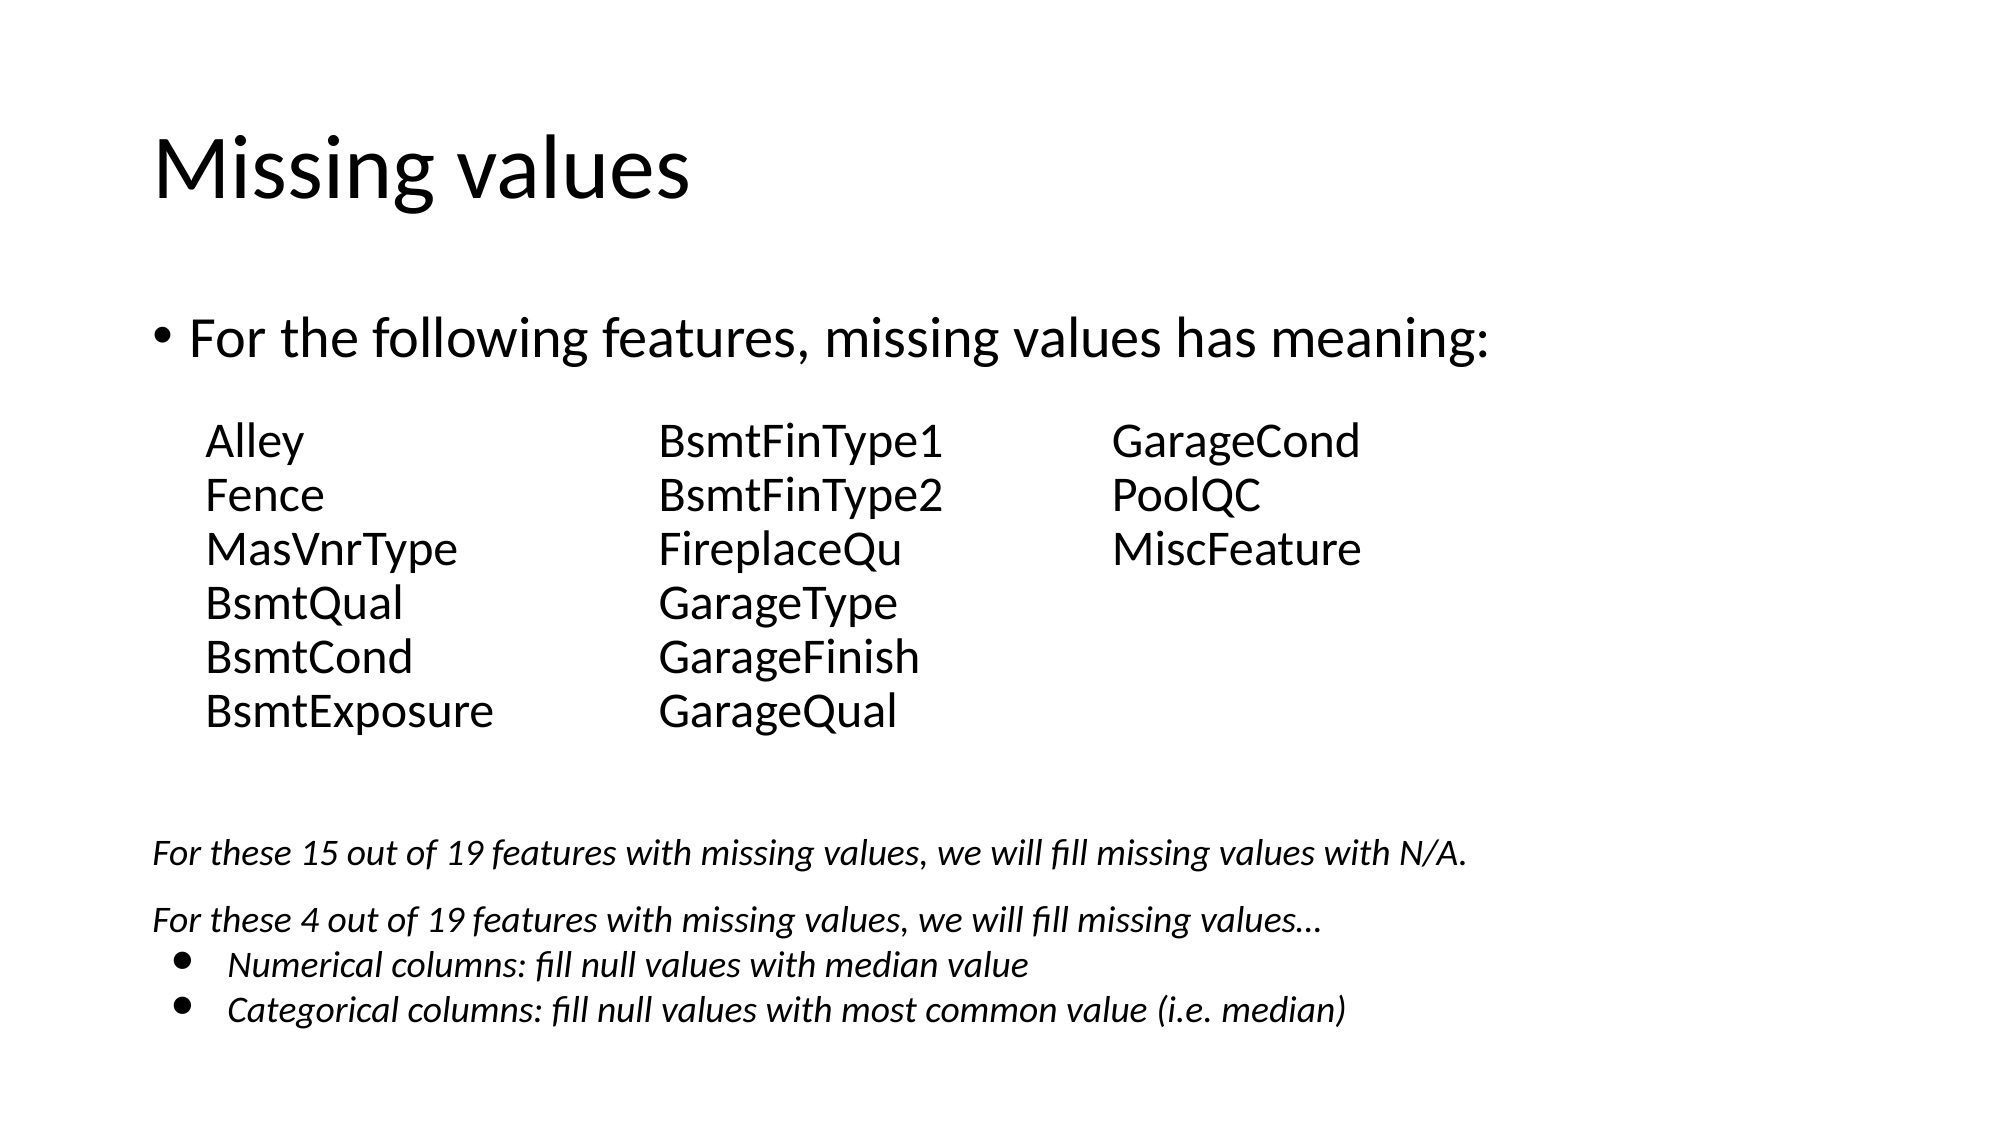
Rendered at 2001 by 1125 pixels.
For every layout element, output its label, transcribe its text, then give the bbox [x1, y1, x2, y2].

text_box GarageCond PoolQC MiscFeature [1096, 399, 1466, 812]
title Missing values [137, 59, 1863, 278]
list For the following features, missing values has meaning: [137, 299, 1863, 1014]
text_box BsmtFinType1 BsmtFinType2 FireplaceQu GarageType GarageFinish GarageQual [643, 399, 1013, 812]
text_box For these 15 out of 19 features with missing values, we will fill missing values with N/A. [137, 812, 1818, 879]
text_box Alley Fence MasVnrType BsmtQual BsmtCond BsmtExposure [190, 399, 559, 812]
text_box For these 4 out of 19 features with missing values, we will fill missing values… Numerical columns: fill null values with median value Categorical columns: fill null values with most common value (i.e. median) [137, 879, 1818, 947]
